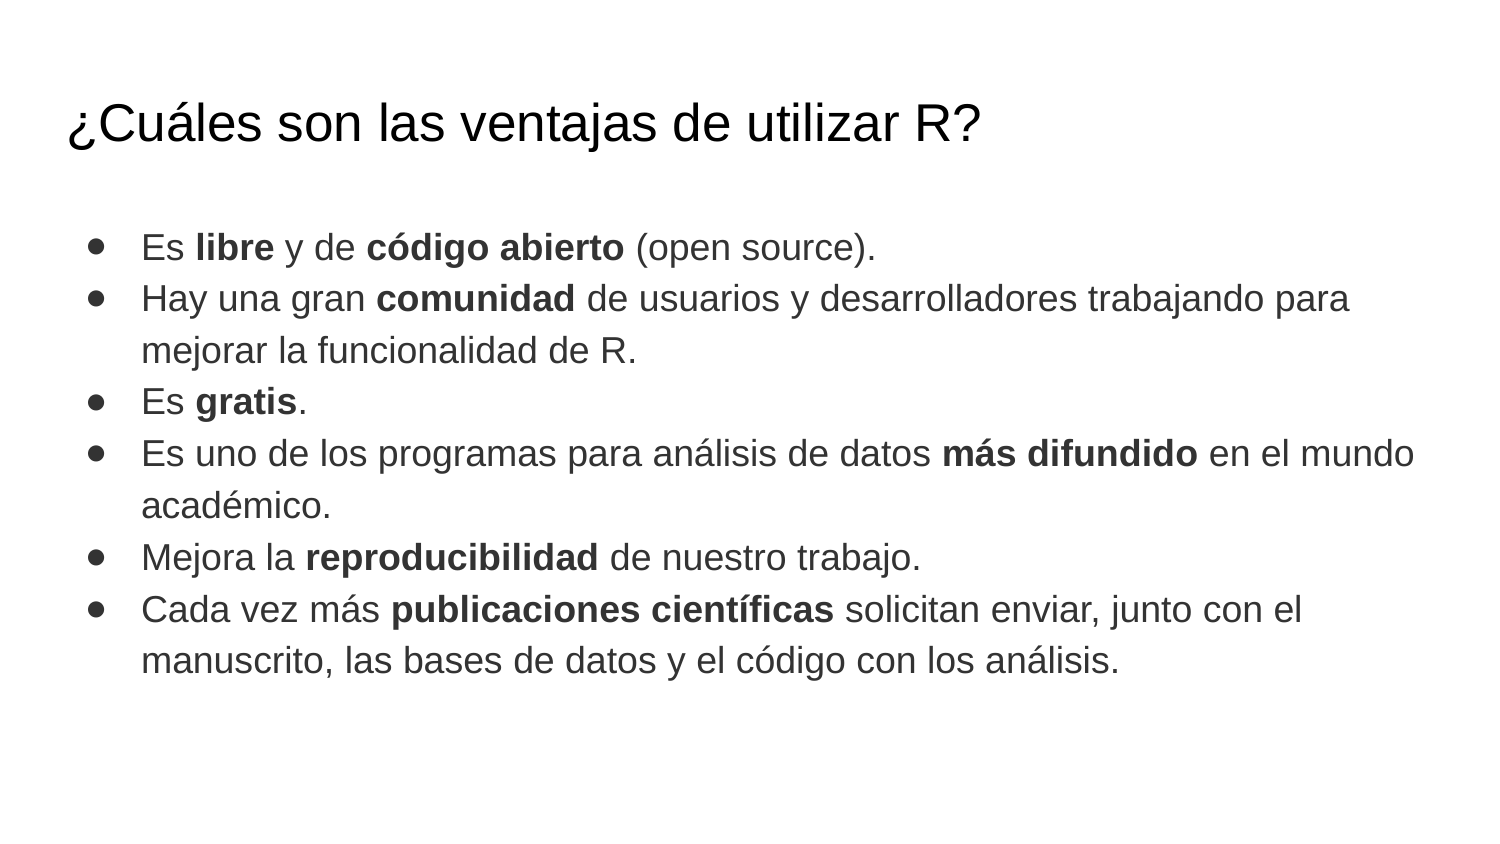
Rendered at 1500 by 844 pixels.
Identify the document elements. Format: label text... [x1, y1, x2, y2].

title ¿Cuáles son las ventajas de utilizar R? [51, 72, 1449, 167]
list Es libre y de código abierto (open source). Hay una gran comunidad de usuarios y desarrolladores trabajando para mejorar la funcionalidad de R. Es gratis. Es uno de los programas para análisis de datos más difundido en el mundo académico. Mejora la reproducibilidad de nuestro trabajo. Cada vez más publicaciones científicas solicitan enviar, junto con el manuscrito, las bases de datos y el código con los análisis. [51, 200, 1449, 750]
